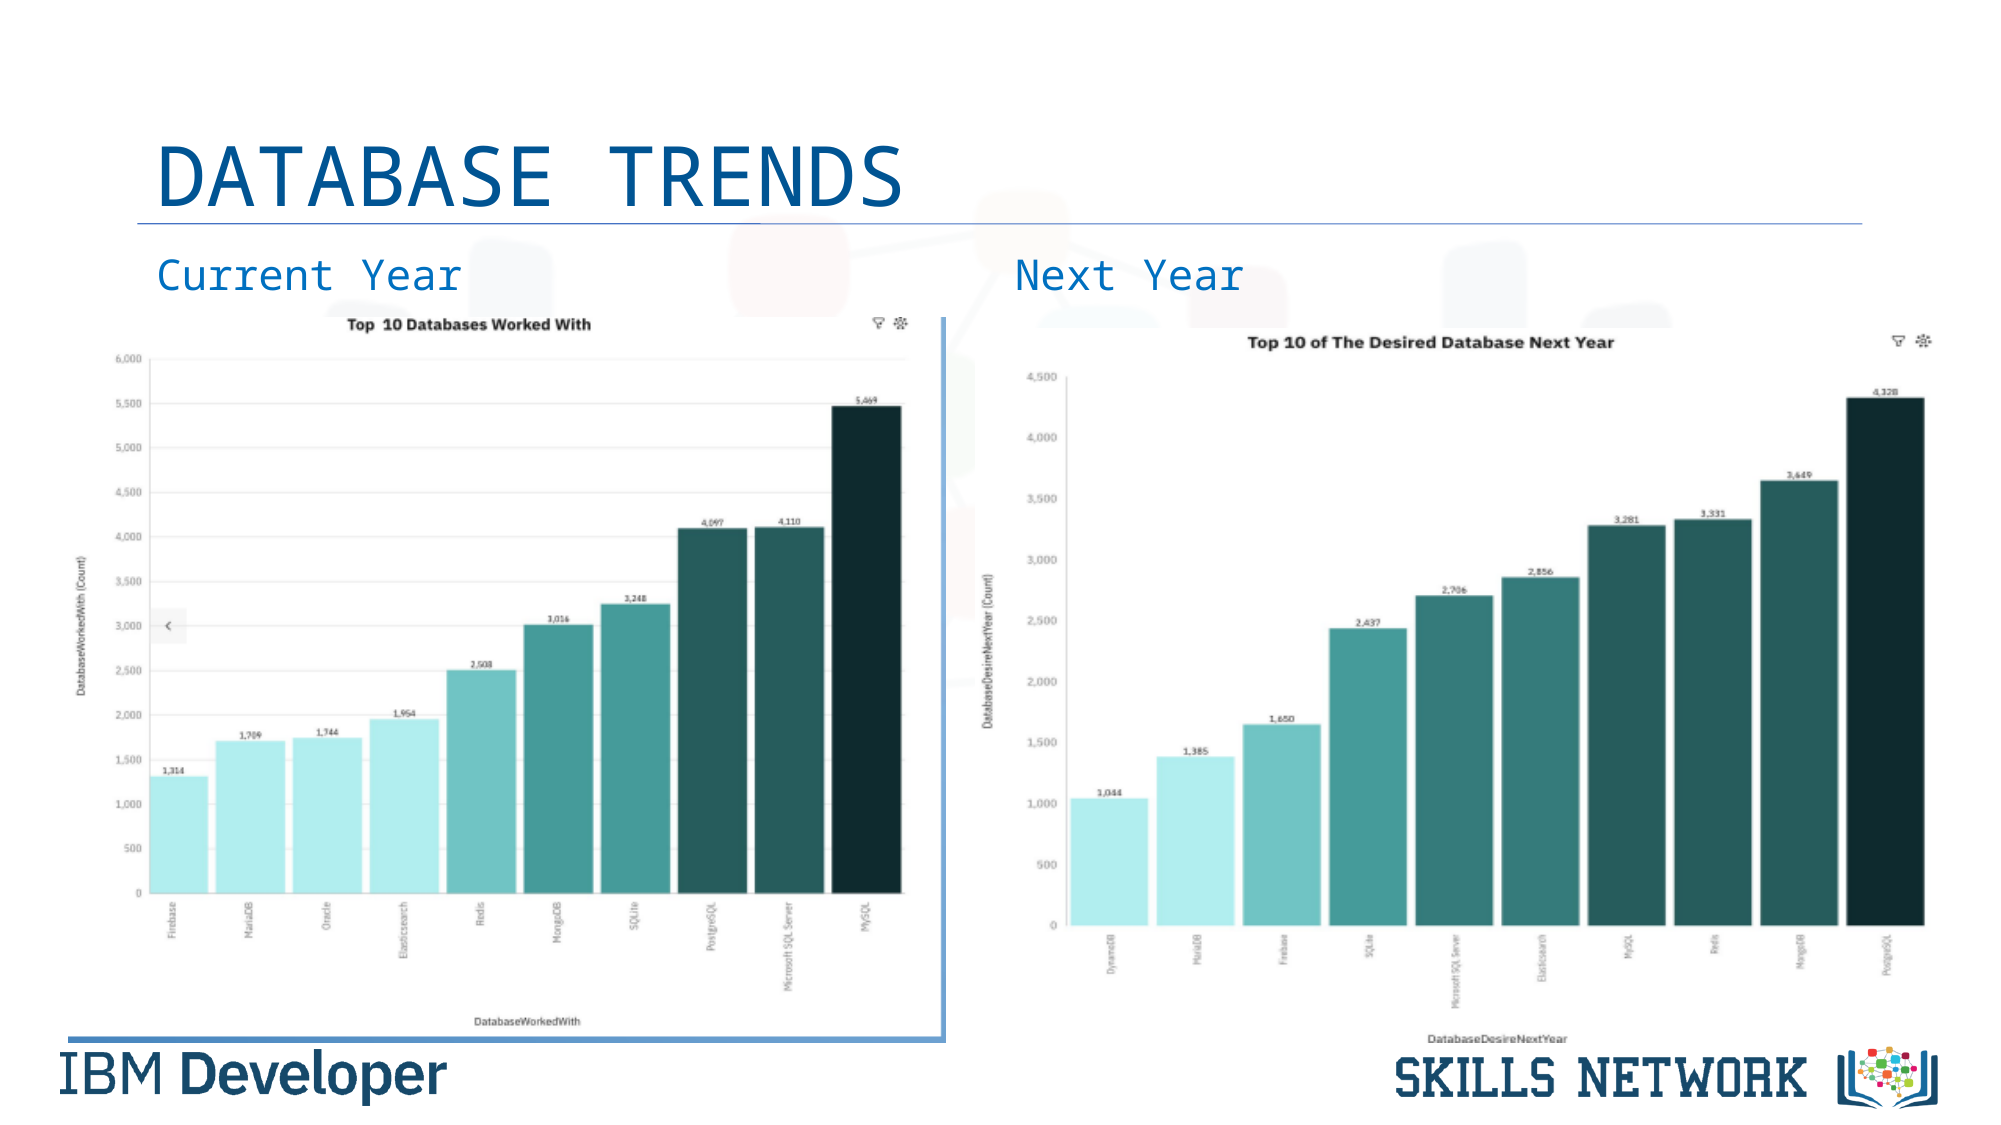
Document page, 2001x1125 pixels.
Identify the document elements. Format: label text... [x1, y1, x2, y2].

picture [68, 317, 946, 1044]
title DATABASE TRENDS [141, 70, 1867, 288]
picture [974, 328, 1934, 1043]
list Next Year [999, 246, 1289, 328]
picture [55, 1045, 459, 1108]
picture [1390, 1045, 1945, 1111]
list Current Year [141, 246, 508, 317]
